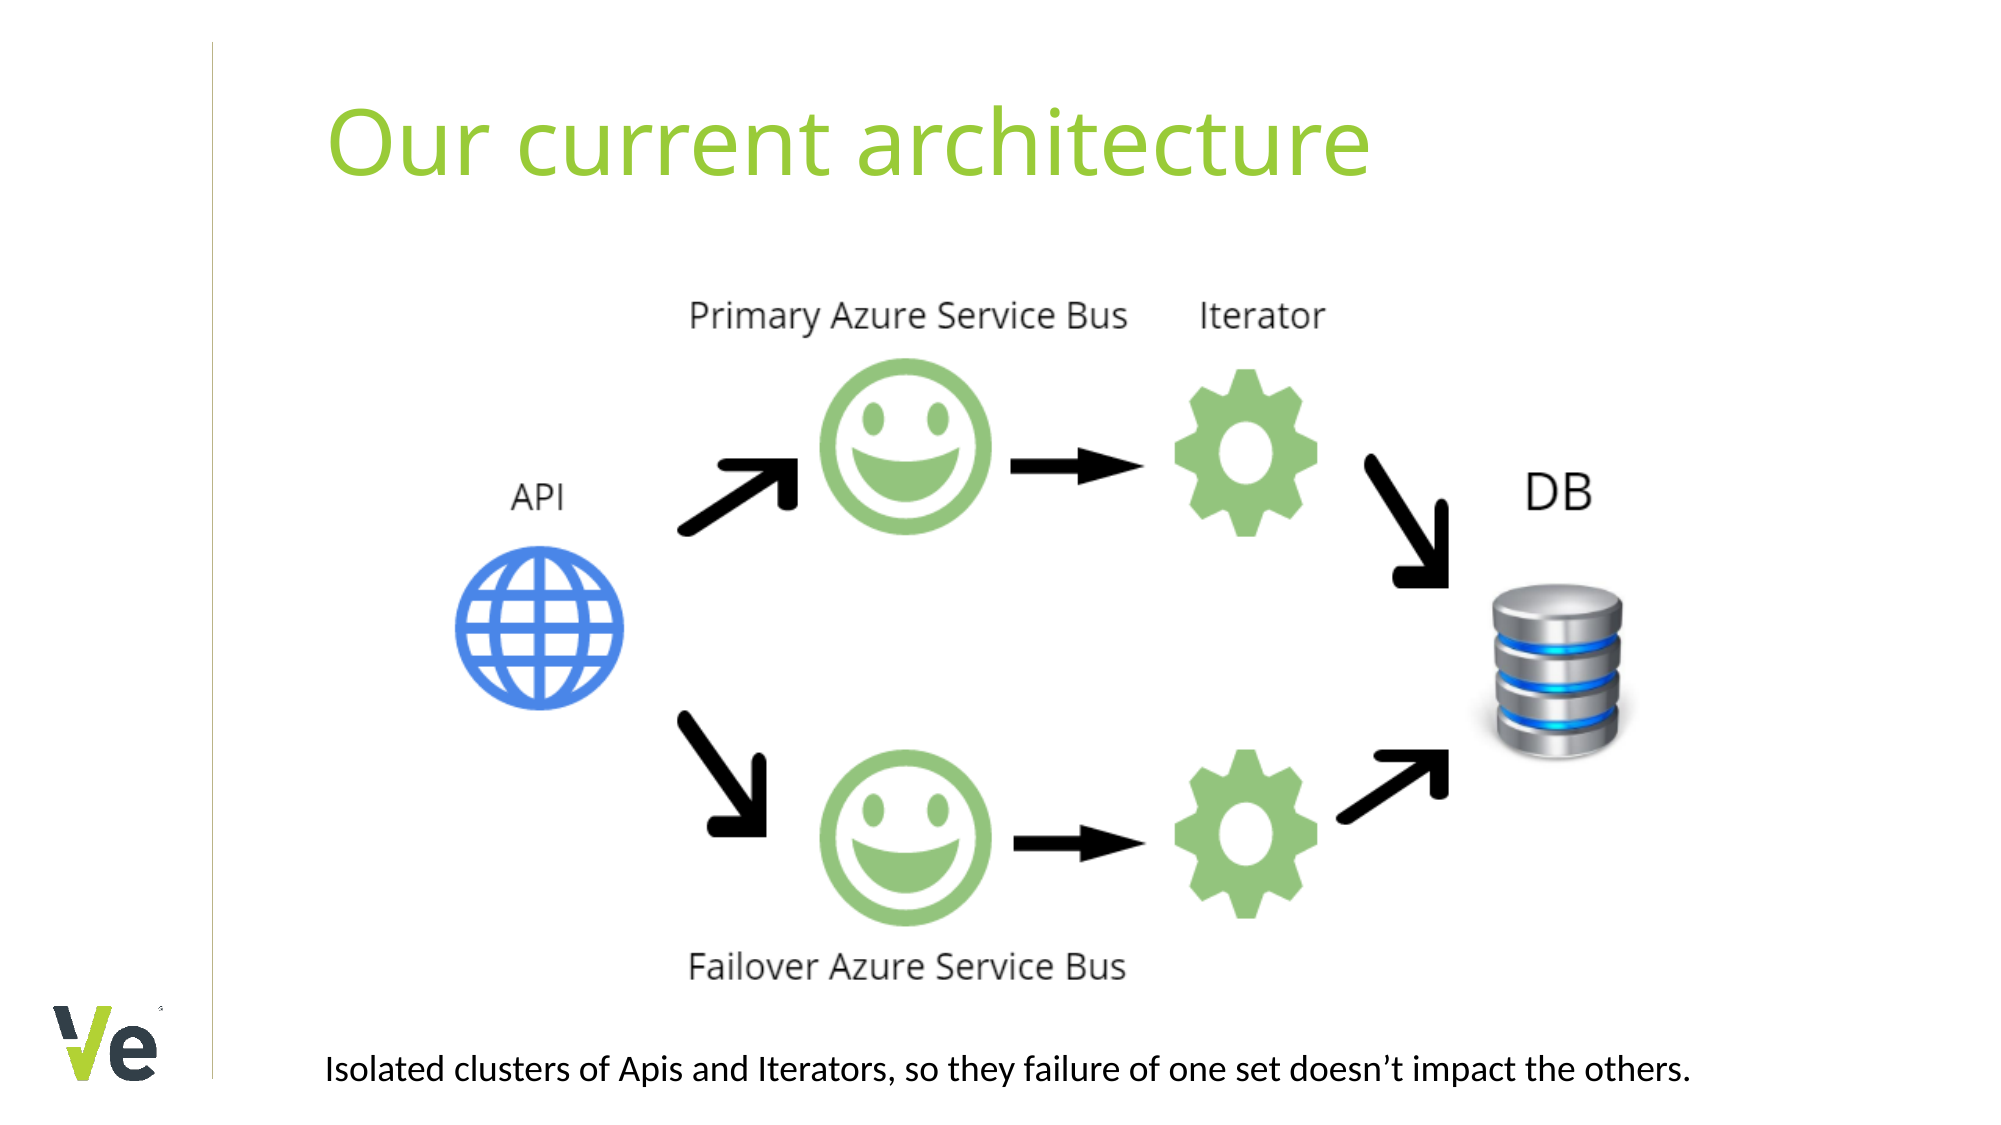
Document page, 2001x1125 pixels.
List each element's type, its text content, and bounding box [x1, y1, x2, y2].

picture [399, 274, 1668, 994]
text_box Isolated clusters of Apis and Iterators, so they failure of one set doesn’t impact the others. [310, 1036, 1713, 1096]
title Our current architecture [310, 45, 1900, 233]
picture [53, 1006, 163, 1081]
